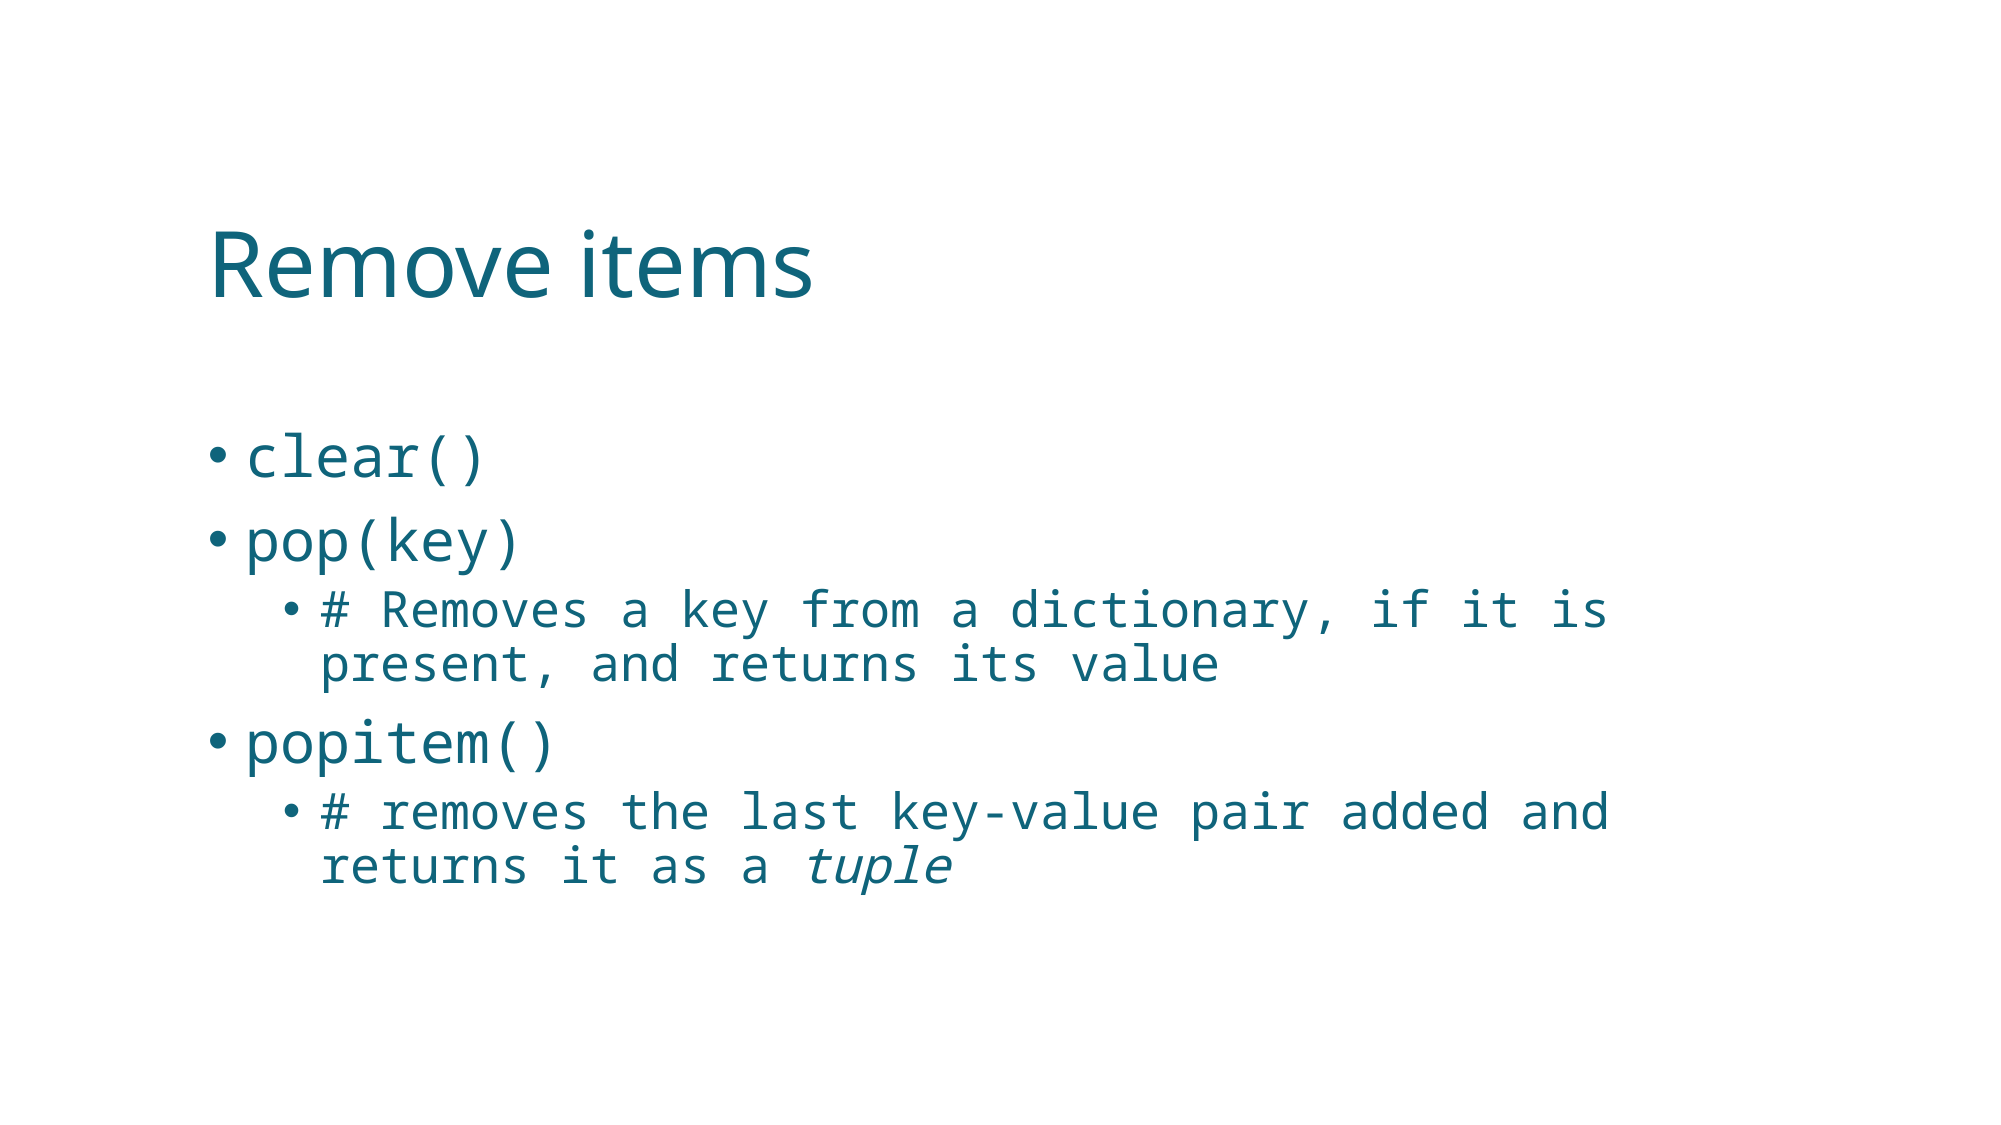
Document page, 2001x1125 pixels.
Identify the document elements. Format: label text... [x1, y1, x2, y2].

list clear() pop(key) # Removes a key from a dictionary, if it is present, and returns its value popitem() # removes the last key-value pair added and returns it as a tuple [192, 419, 1800, 979]
title Remove items [192, 142, 1800, 394]
